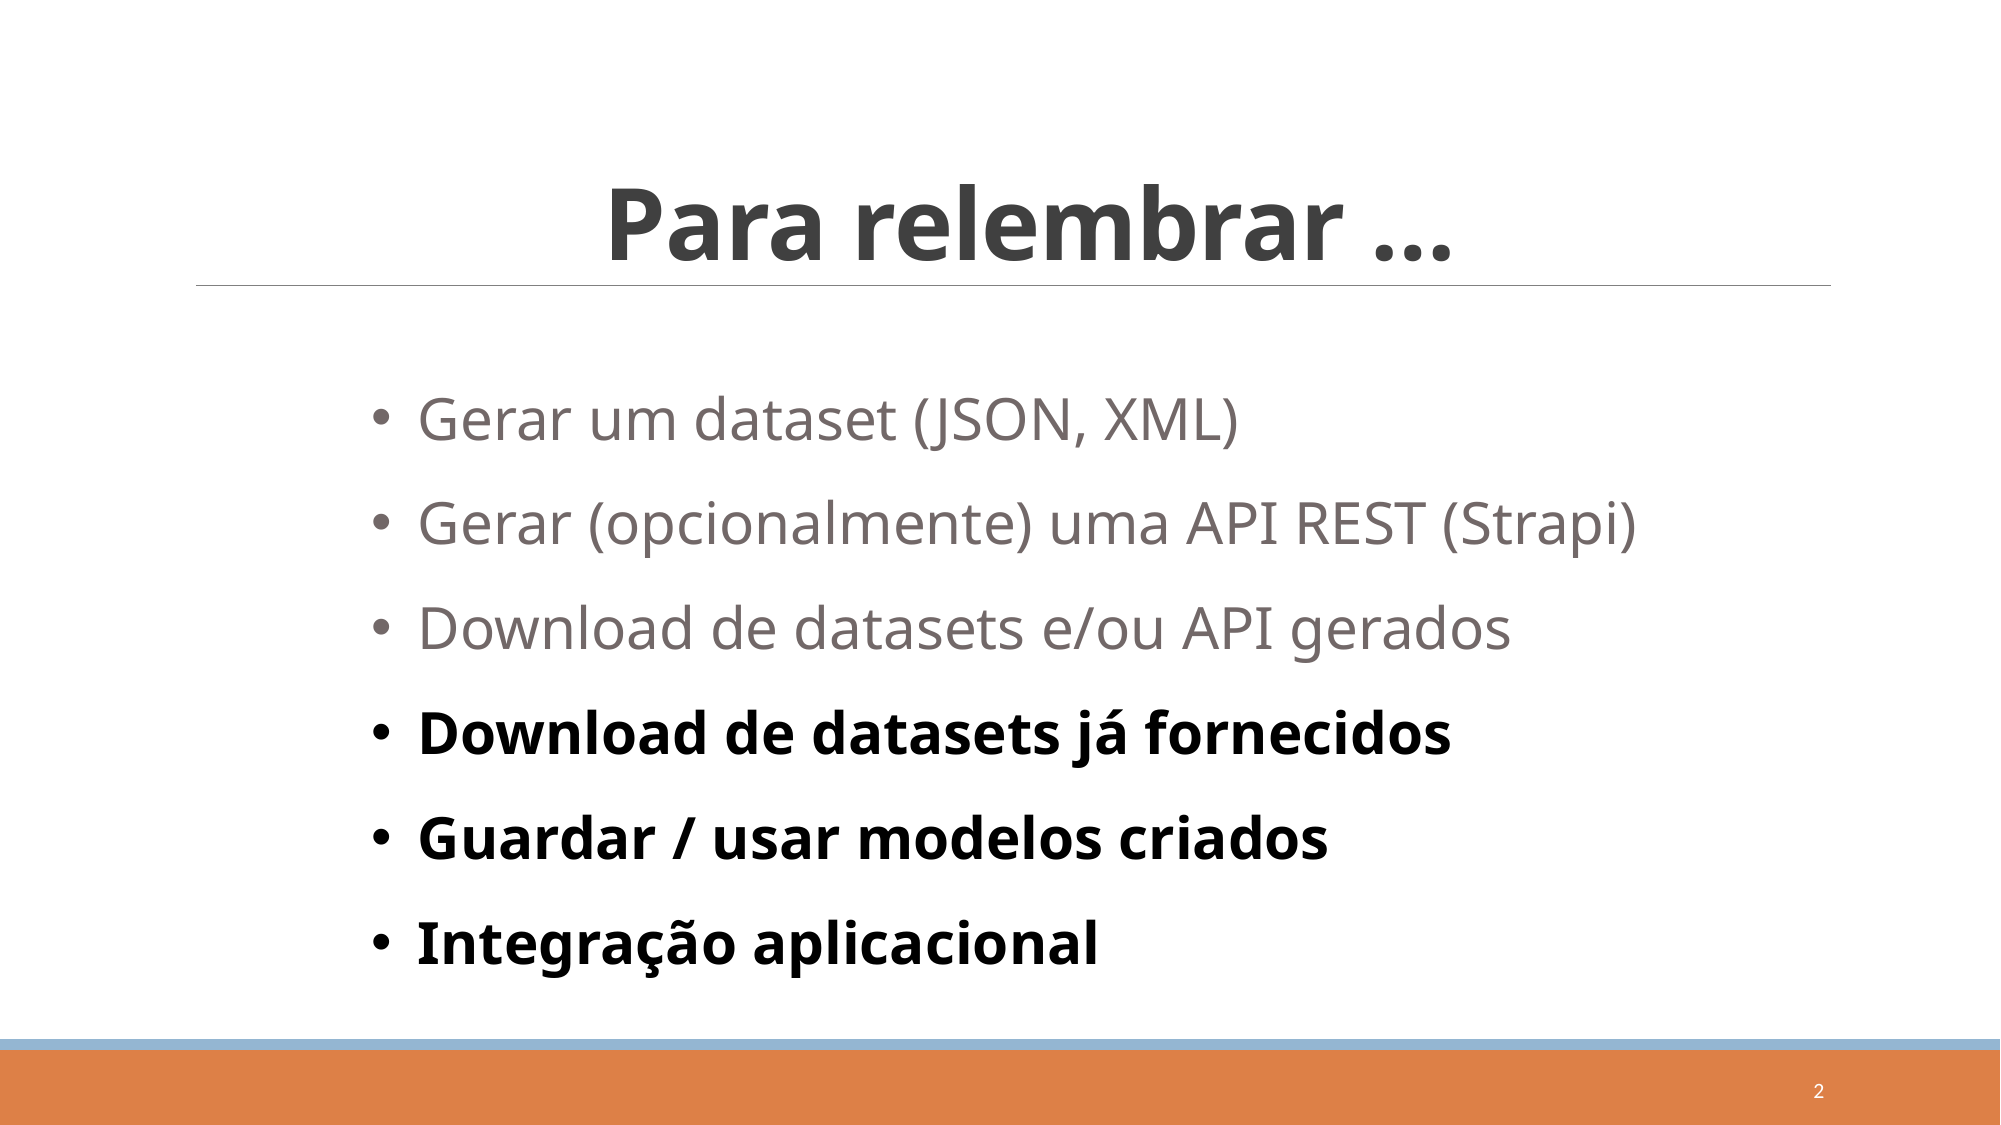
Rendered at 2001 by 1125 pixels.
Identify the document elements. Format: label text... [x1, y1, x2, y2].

slide_number 2 [1624, 1059, 1840, 1120]
text_box Para relembrar … [204, 50, 1855, 289]
text_box Gerar um dataset (JSON, XML) Gerar (opcionalmente) uma API REST (Strapi) Download de datasets e/ou API gerados Download de datasets já fornecidos Guardar / usar modelos criados Integração aplicacional [356, 339, 1908, 984]
